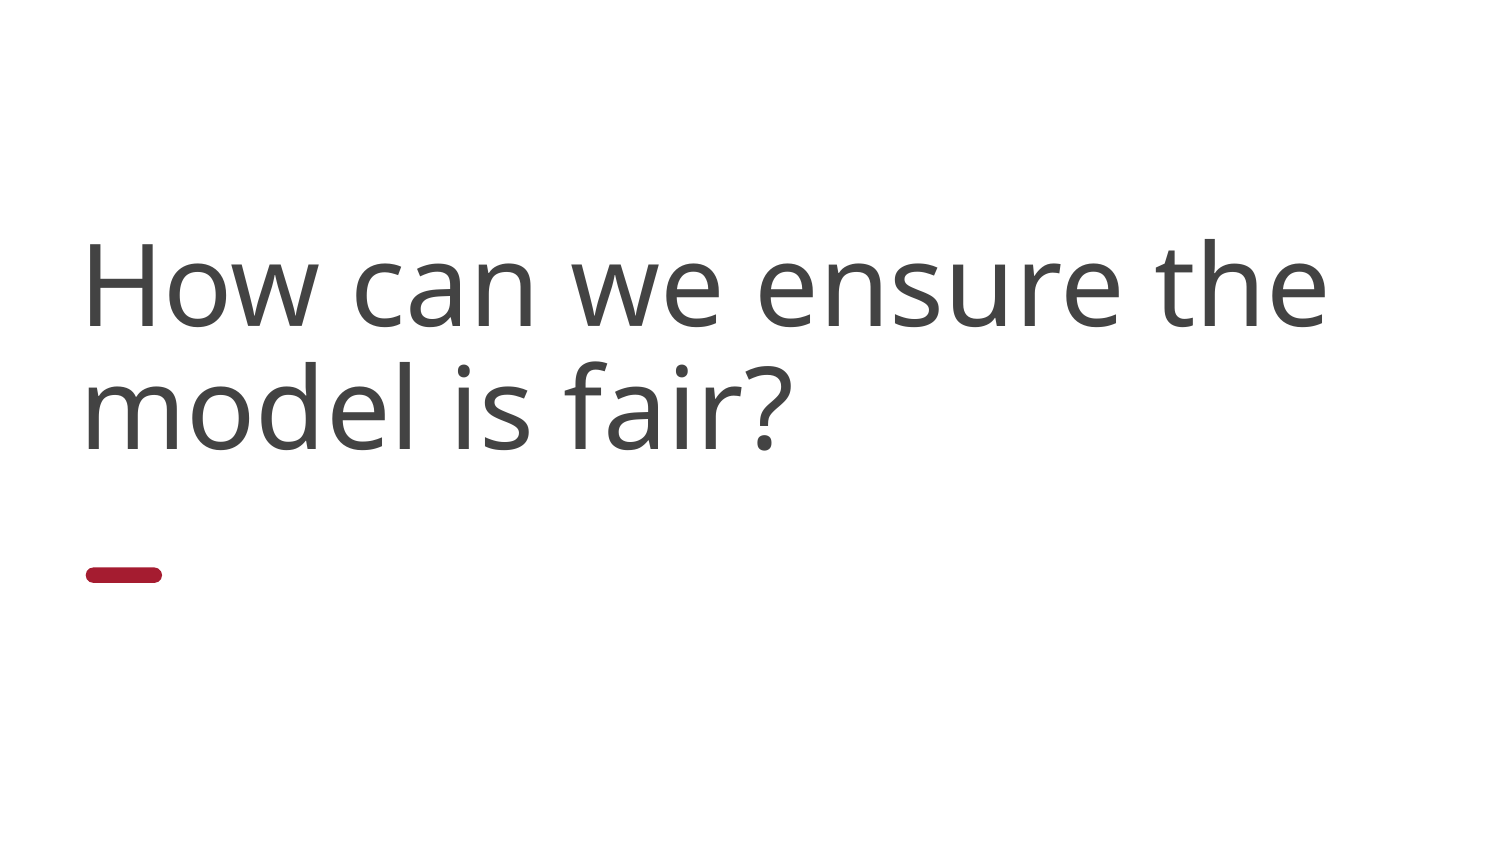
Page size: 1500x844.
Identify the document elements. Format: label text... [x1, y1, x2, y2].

title How can we ensure the model is fair? [64, 172, 1349, 490]
